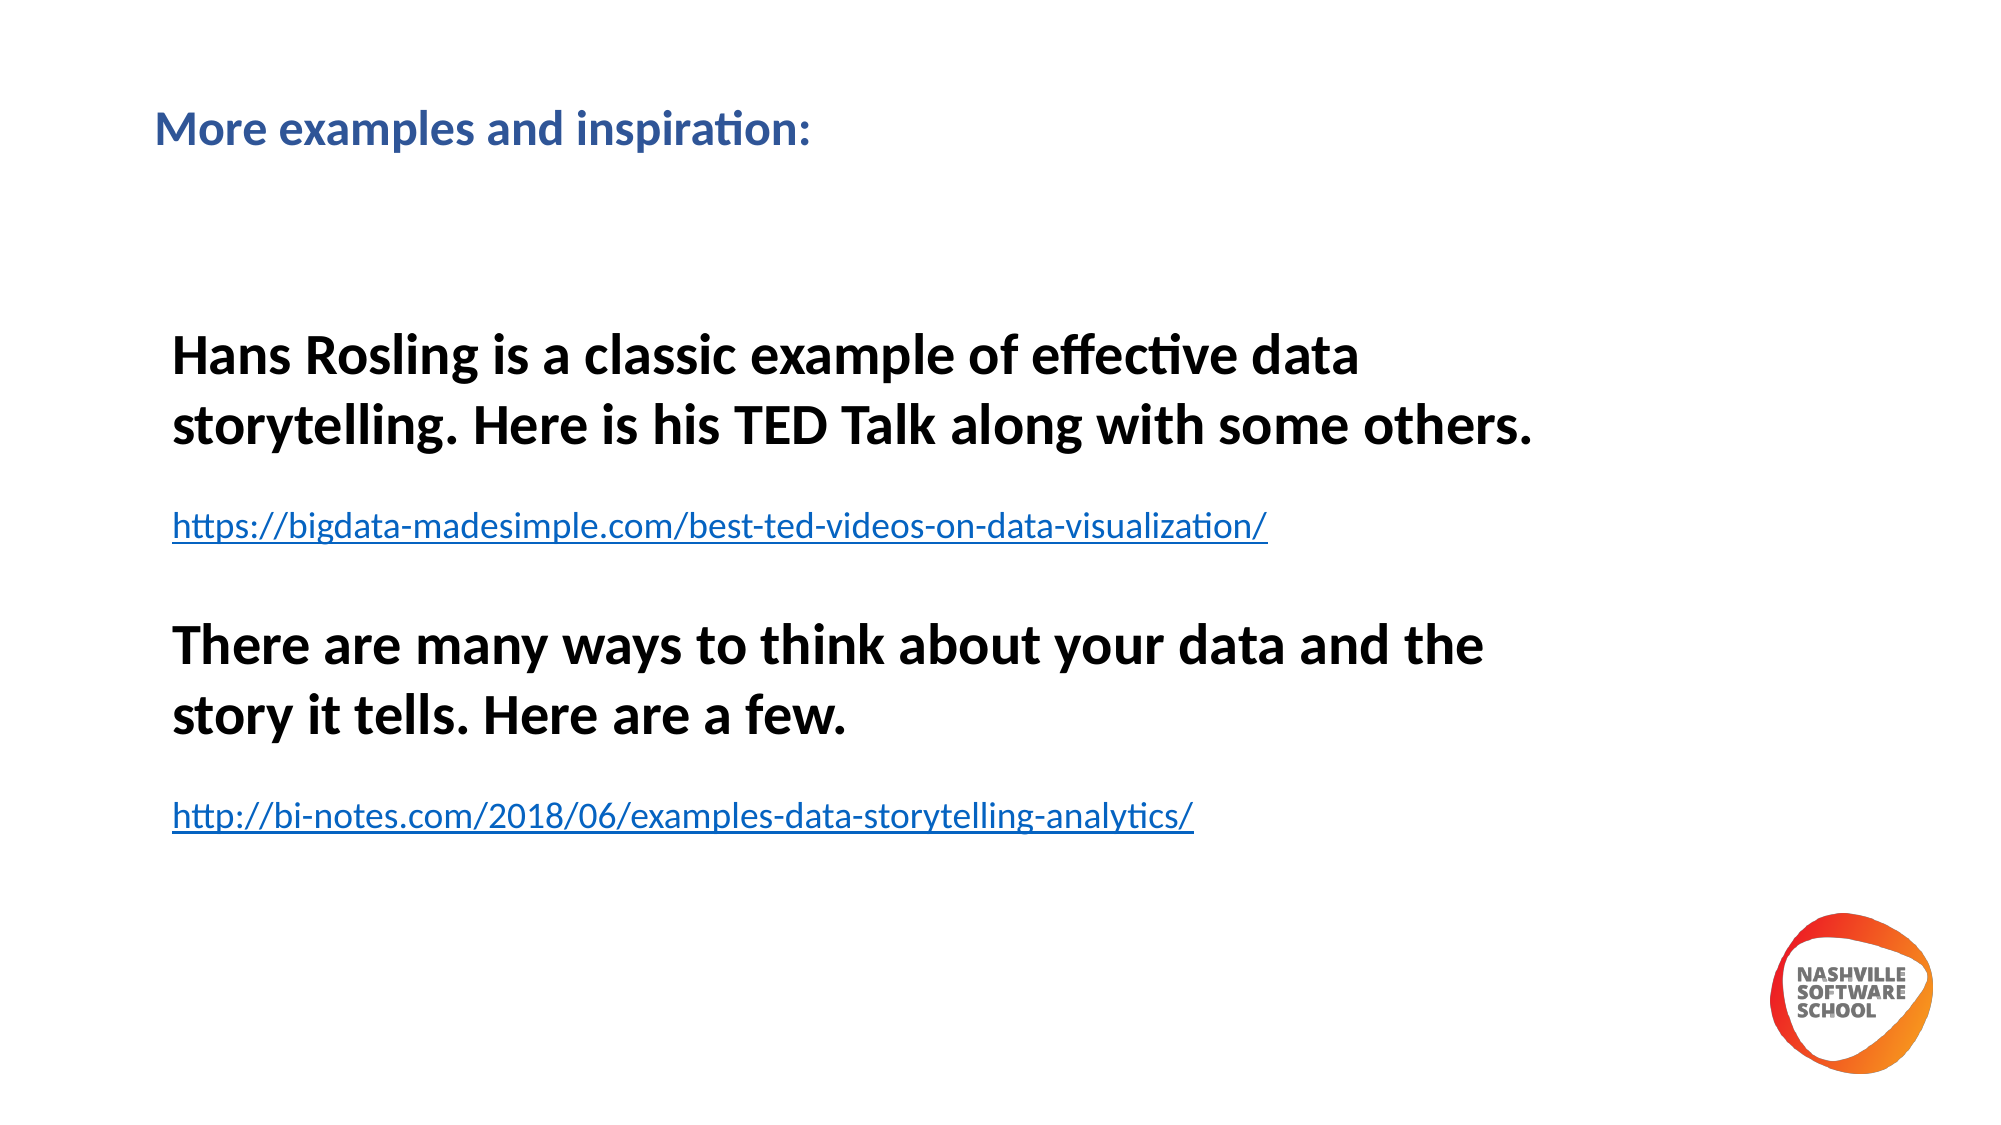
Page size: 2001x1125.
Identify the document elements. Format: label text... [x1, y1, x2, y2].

picture [1770, 913, 1933, 1074]
text_box More examples and inspiration: [139, 88, 1691, 163]
text_box Hans Rosling is a classic example of effective data storytelling. Here is his TED Talk along with some others. https://bigdata-madesimple.com/best-ted-videos-on-data-visualization/ [157, 309, 1579, 554]
text_box There are many ways to think about your data and the story it tells. Here are a few. http://bi-notes.com/2018/06/examples-data-storytelling-analytics/ [157, 598, 1524, 844]
